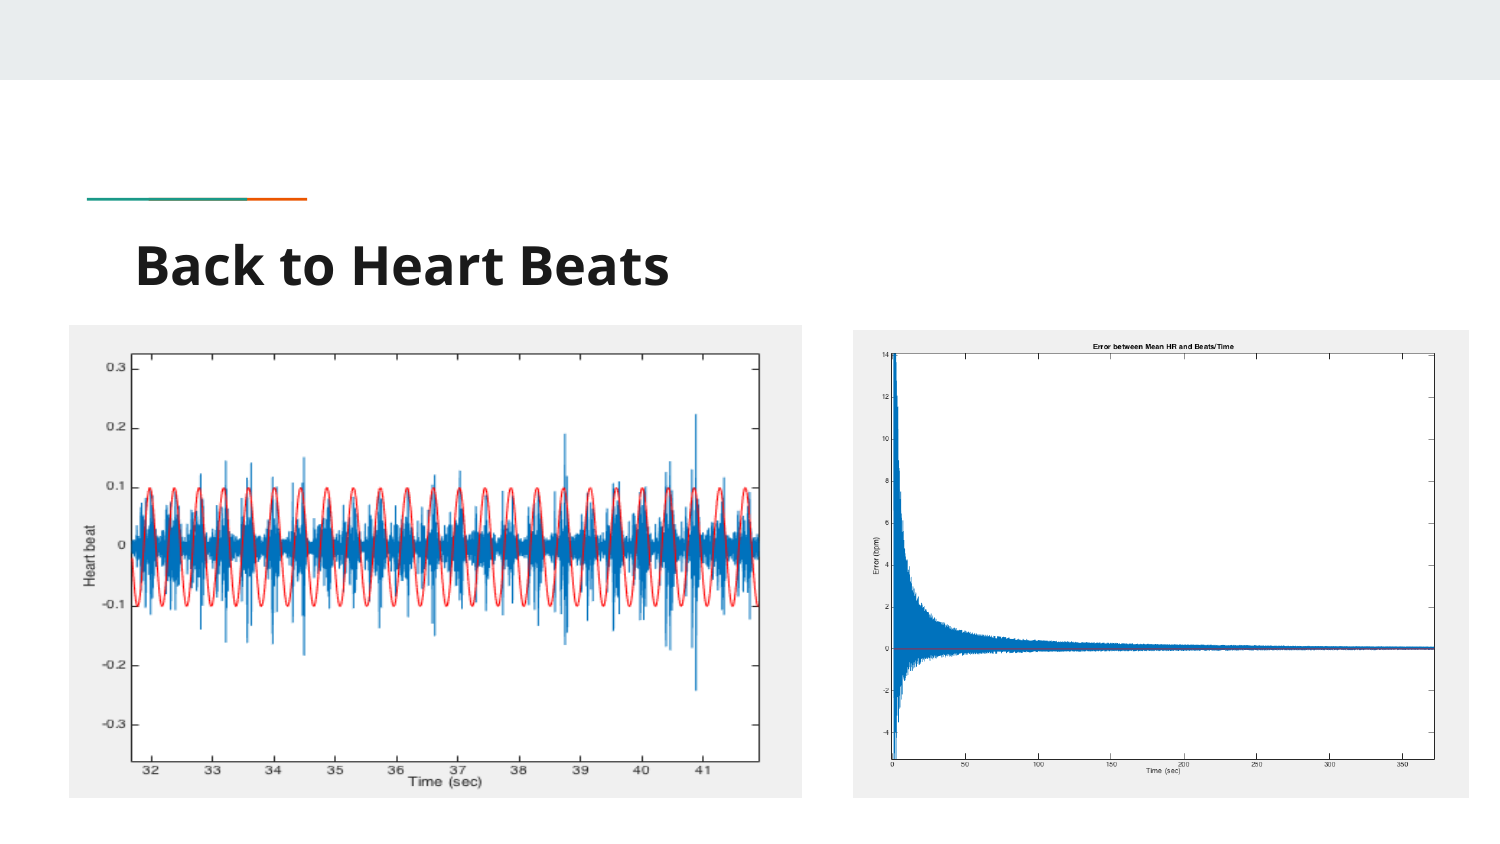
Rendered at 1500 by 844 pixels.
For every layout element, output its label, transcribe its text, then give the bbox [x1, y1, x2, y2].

picture [853, 330, 1470, 798]
picture [69, 325, 803, 798]
title Back to Heart Beats [119, 216, 1381, 305]
